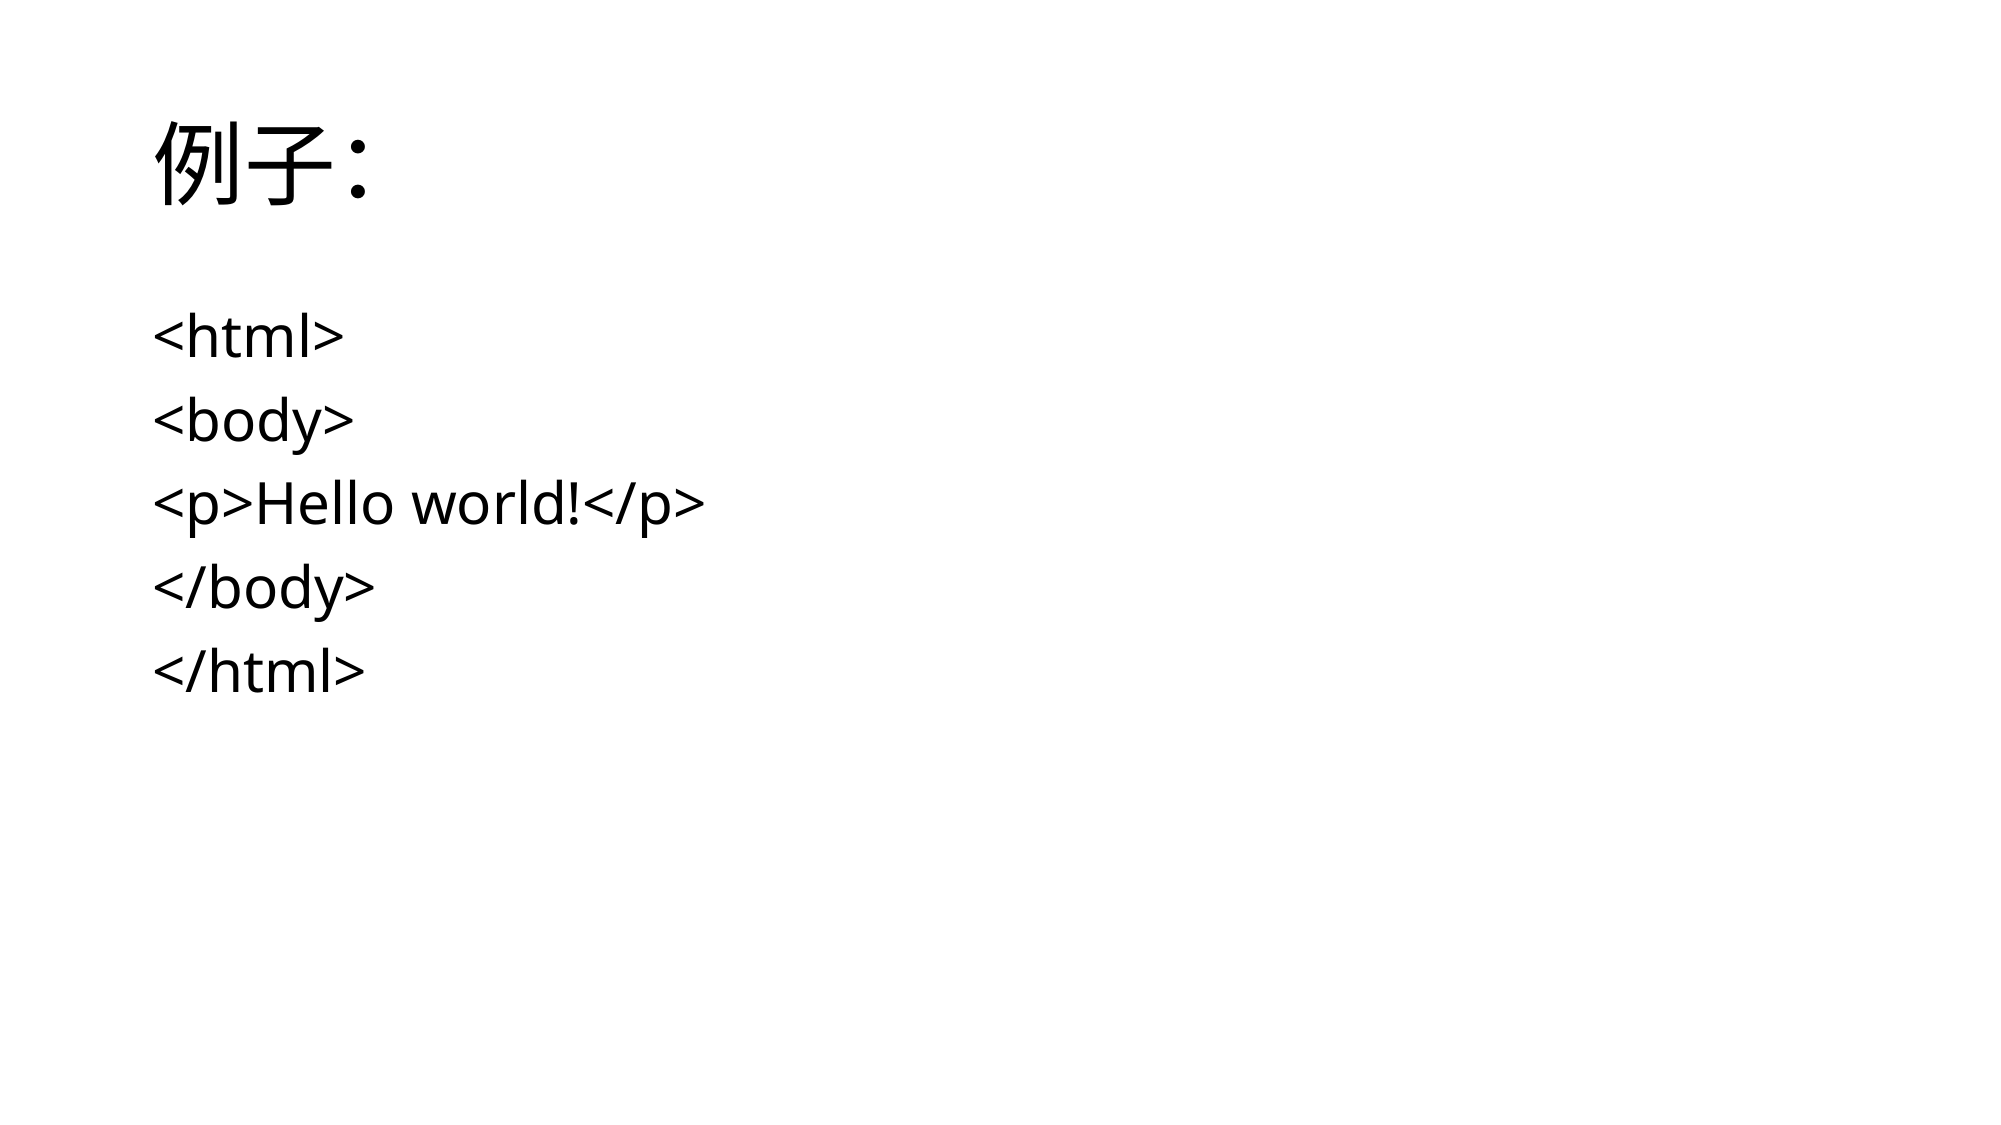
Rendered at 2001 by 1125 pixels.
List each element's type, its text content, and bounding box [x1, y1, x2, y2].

title 例子： [137, 59, 1863, 278]
list <html> <body> <p>Hello world!</p> </body> </html> [137, 299, 1863, 1014]
